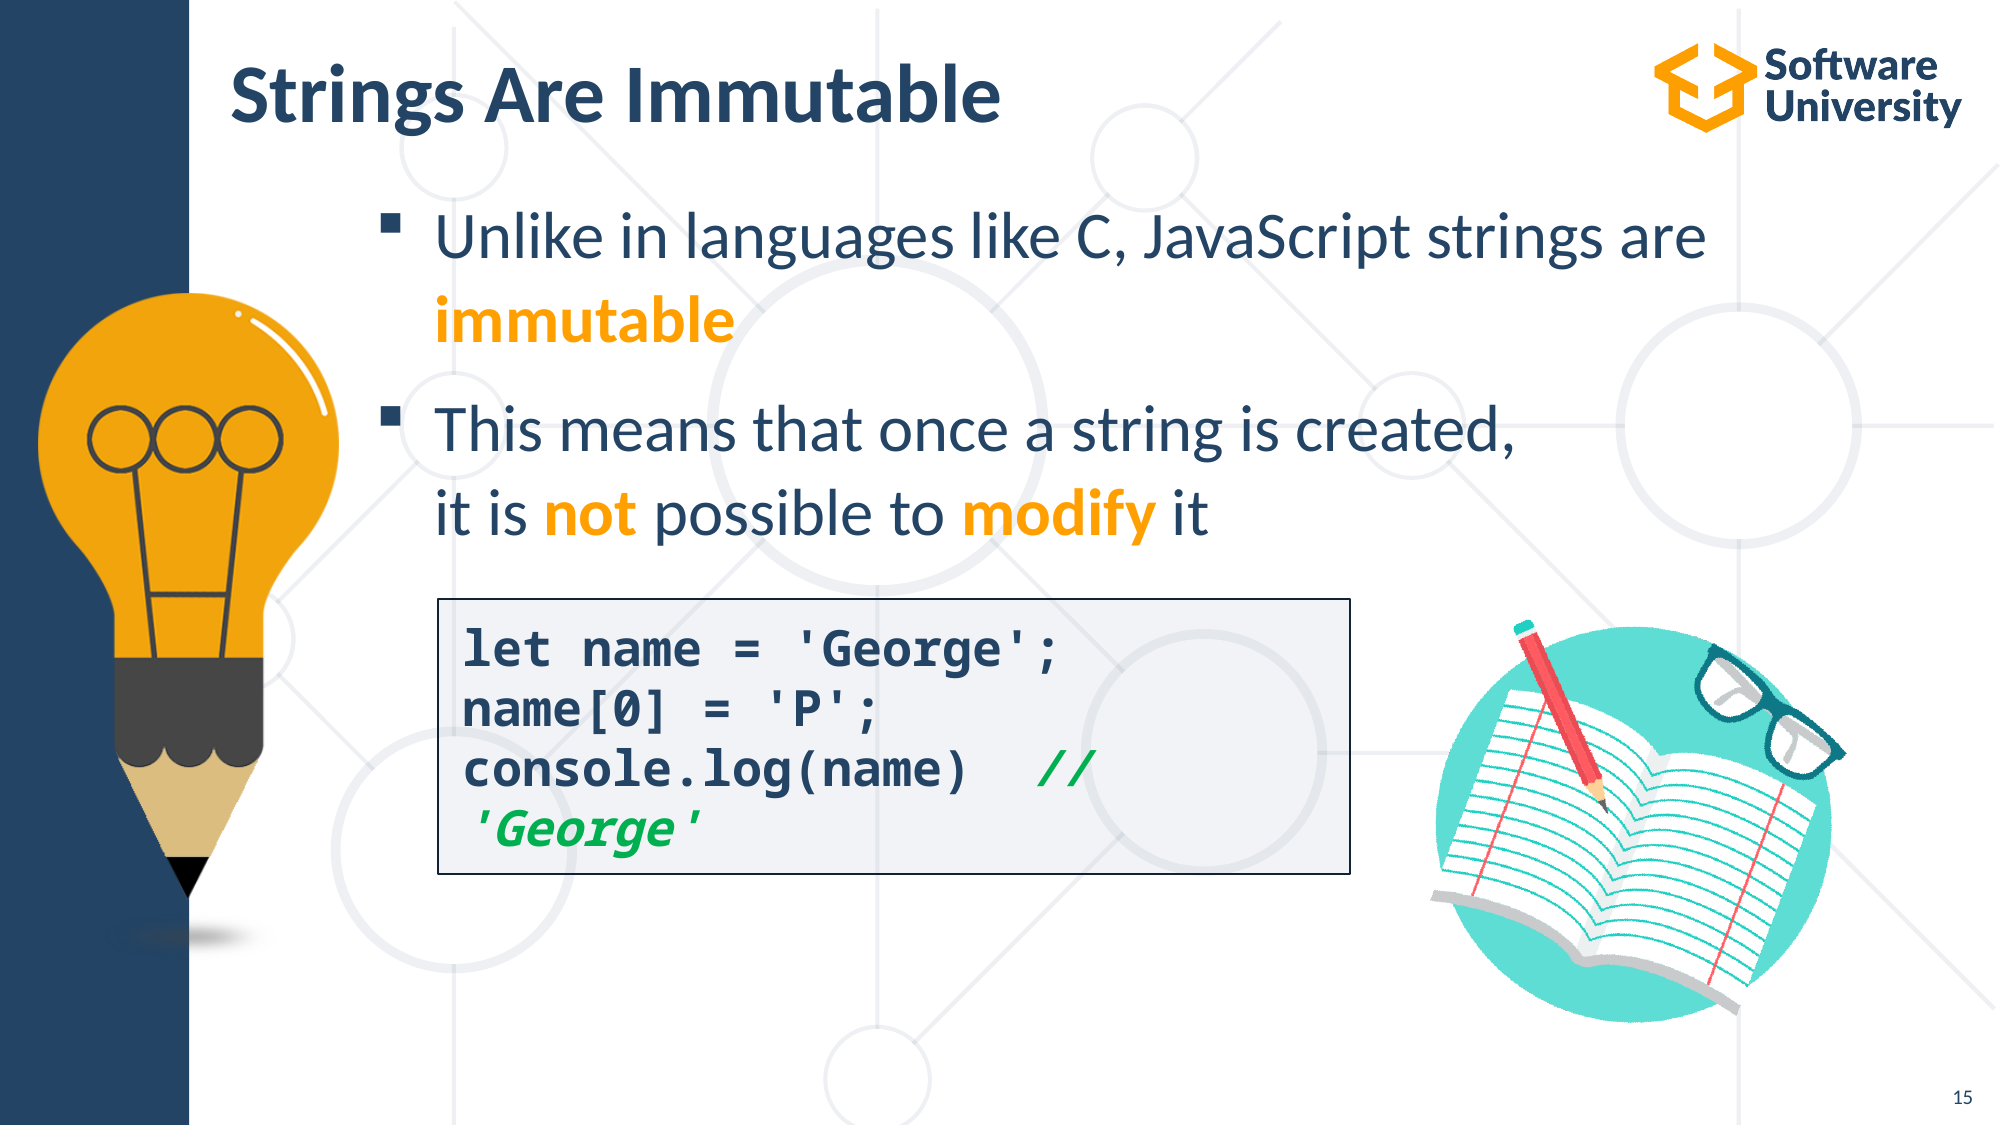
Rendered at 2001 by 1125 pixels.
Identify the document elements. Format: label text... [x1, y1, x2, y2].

picture [1641, 31, 1973, 145]
picture [38, 293, 339, 961]
list Unlike in languages like C, JavaScript strings are immutable This means that once a string is created, it is not possible to modify it [357, 181, 2000, 1092]
text_box let name = 'George'; name[0] = 'P'; console.log(name) // 'George' [438, 599, 1350, 875]
text_box 15 [1927, 1067, 1989, 1117]
picture [1379, 569, 1888, 1079]
title Strings Are Immutable [212, 16, 1628, 162]
